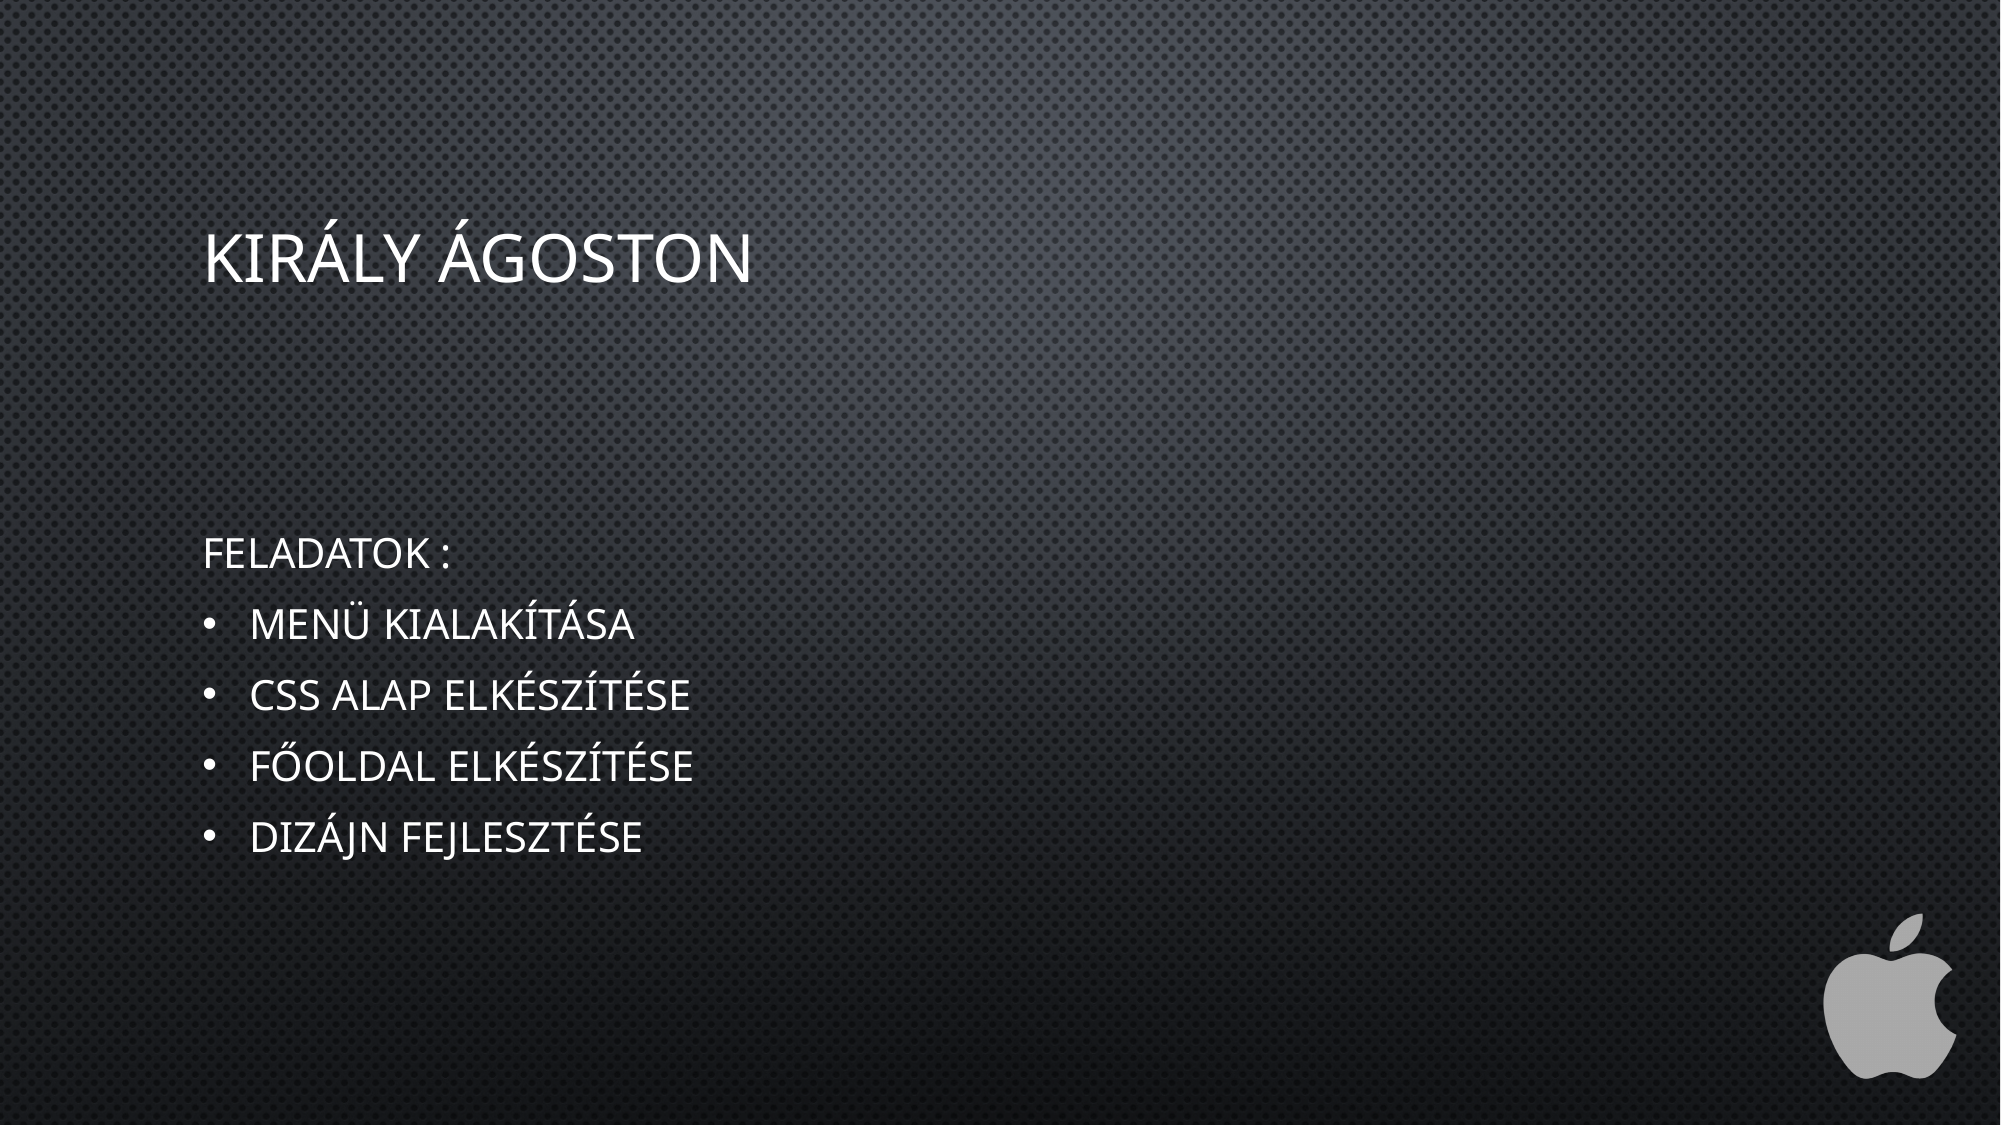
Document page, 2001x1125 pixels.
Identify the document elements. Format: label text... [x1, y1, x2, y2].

list Feladatok : Menü kialakítása Css alap elkészítése Főoldal elkészítése Dizájn fejlesztése [187, 437, 1813, 950]
picture [1798, 902, 1984, 1088]
title Király Ágoston [187, 99, 1813, 413]
